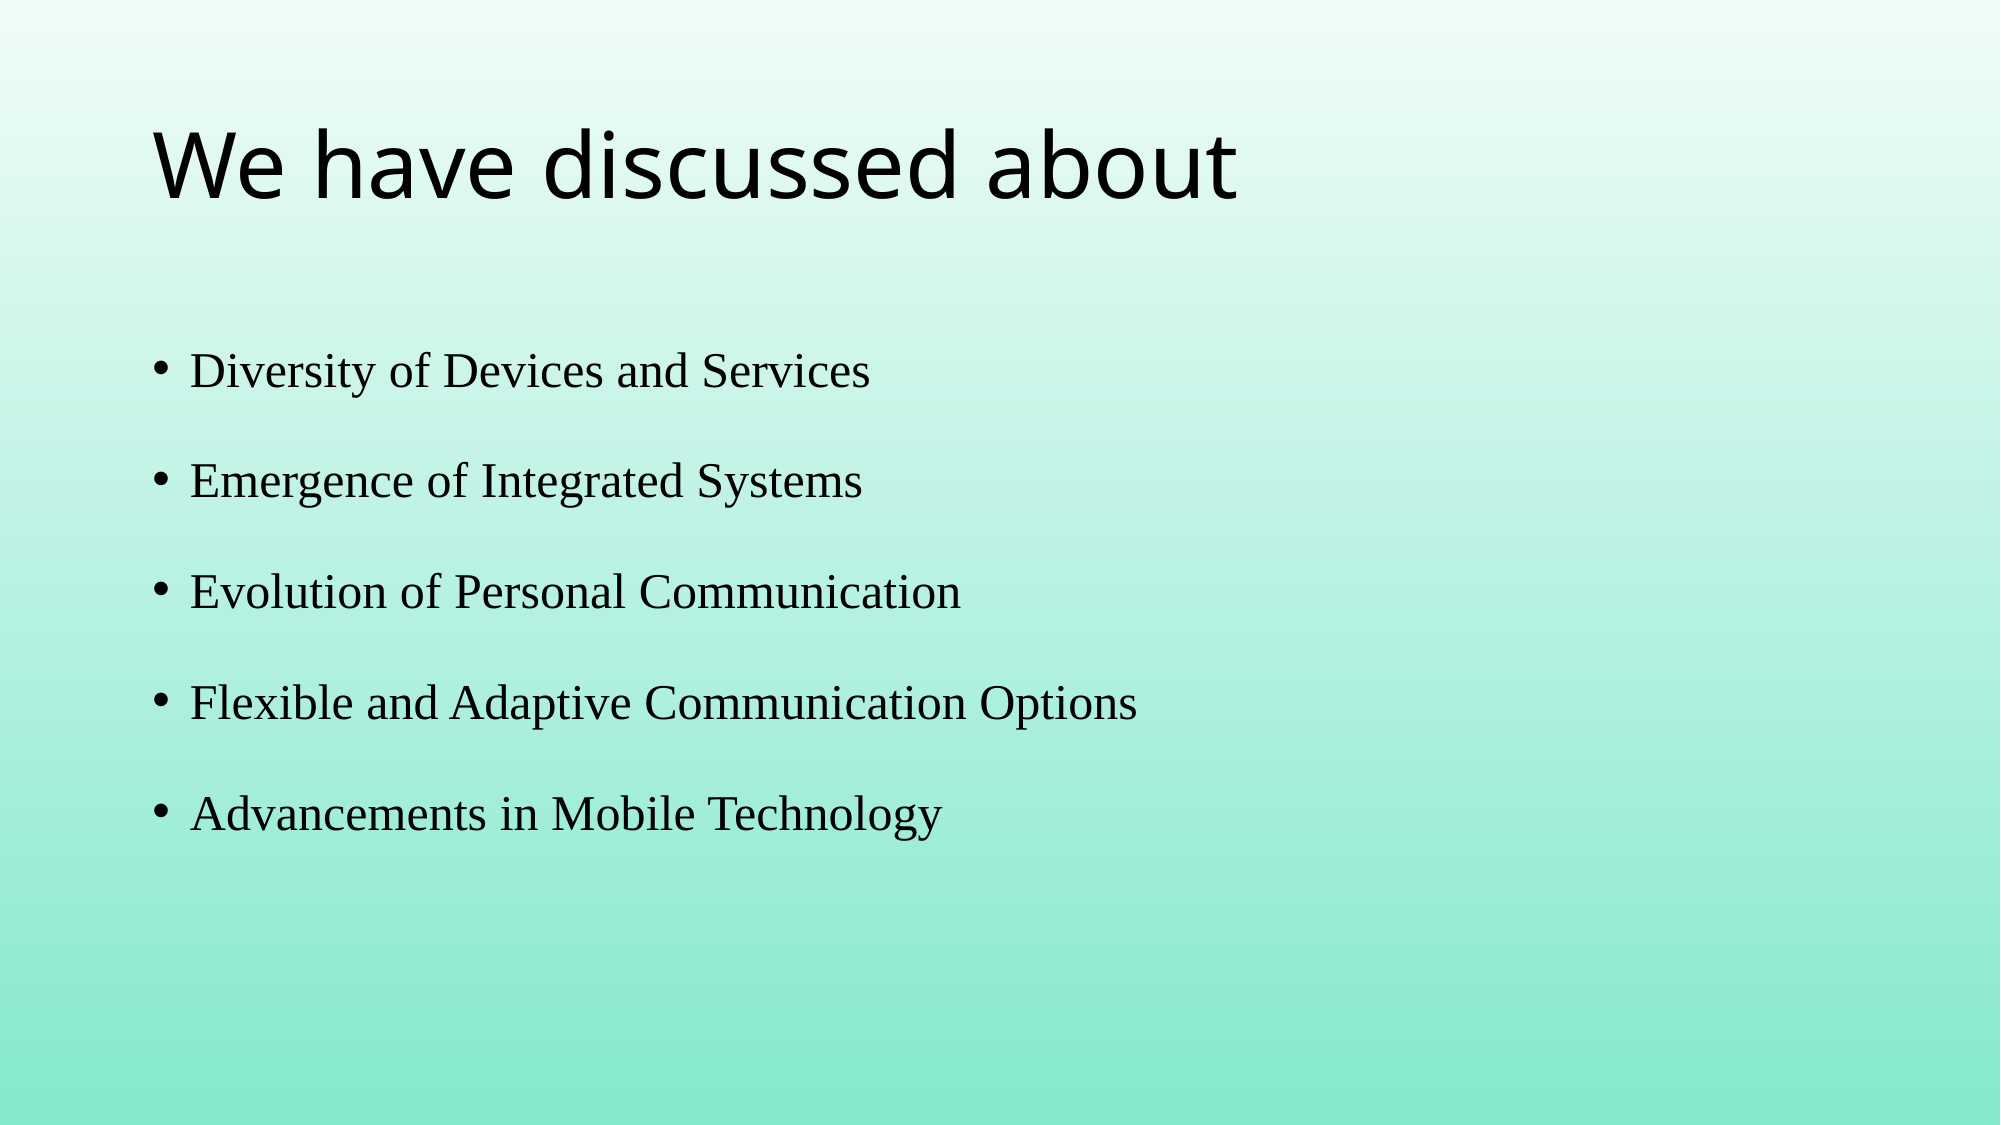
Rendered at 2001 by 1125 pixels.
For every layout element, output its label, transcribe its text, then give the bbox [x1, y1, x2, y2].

title We have discussed about [137, 59, 1863, 278]
list Diversity of Devices and Services Emergence of Integrated Systems Evolution of Personal Communication Flexible and Adaptive Communication Options Advancements in Mobile Technology [137, 299, 1863, 1014]
